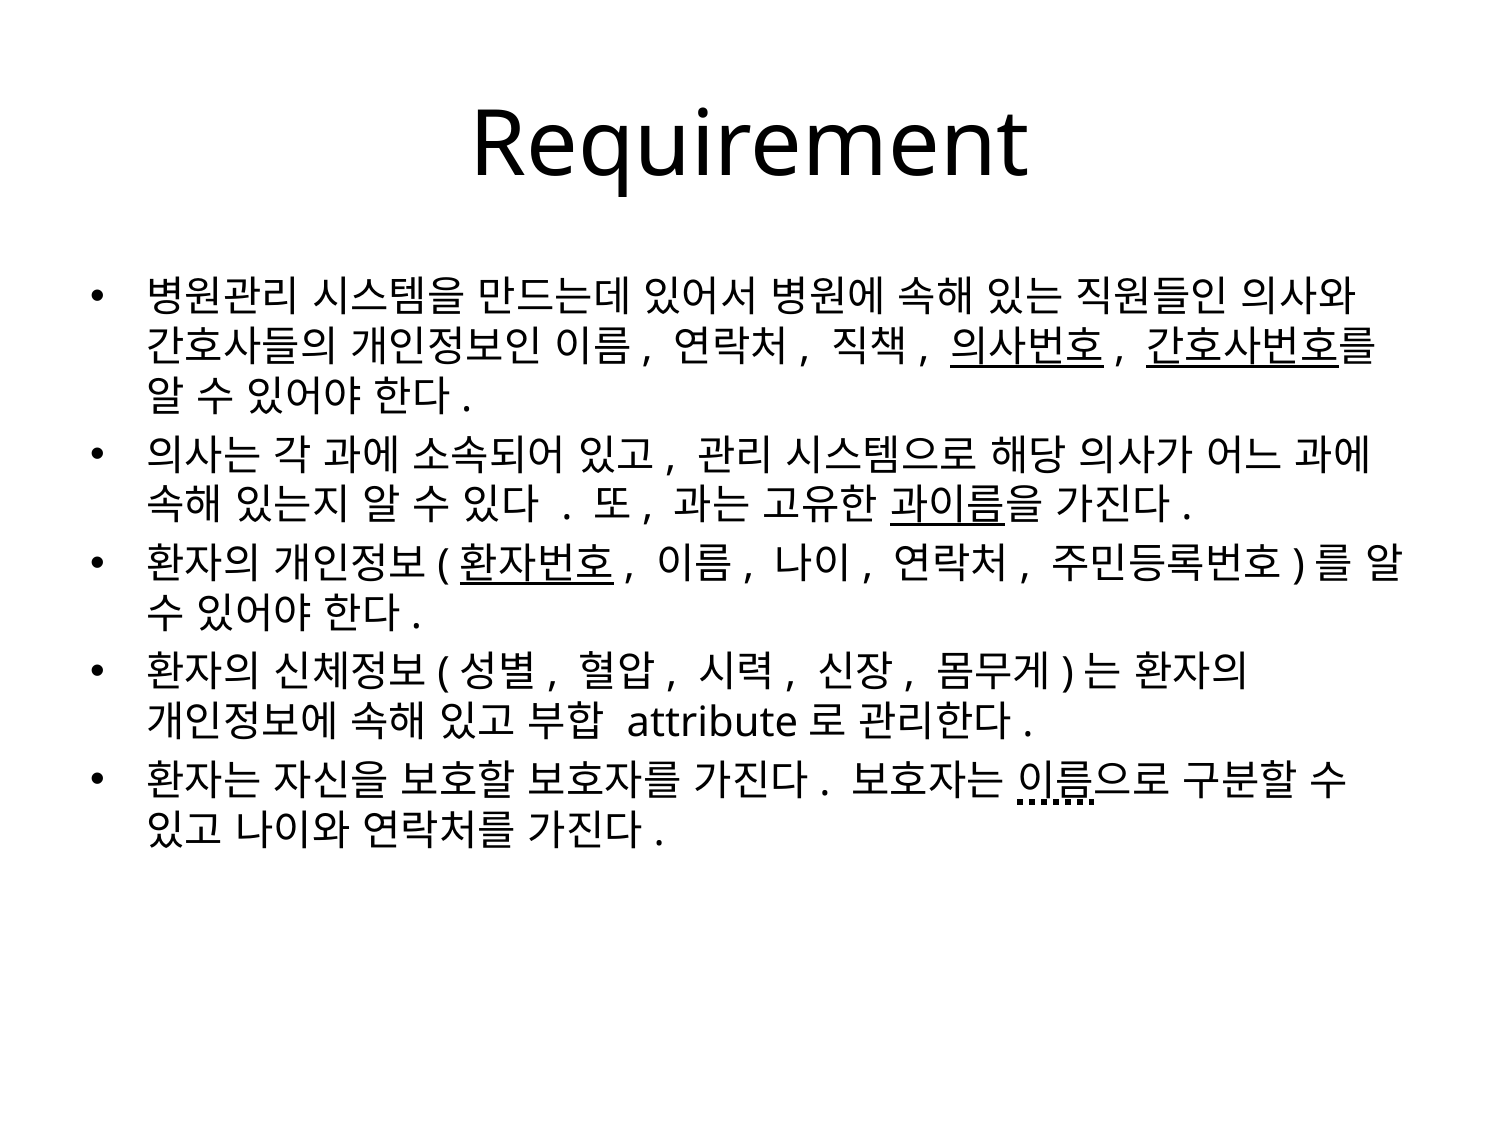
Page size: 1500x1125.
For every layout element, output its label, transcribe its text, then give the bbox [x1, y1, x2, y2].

list 병원관리 시스템을 만드는데 있어서 병원에 속해 있는 직원들인 의사와 간호사들의 개인정보인 이름, 연락처, 직책, 의사번호, 간호사번호를 알 수 있어야 한다. 의사는 각 과에 소속되어 있고, 관리 시스템으로 해당 의사가 어느 과에 속해 있는지 알 수 있다 . 또, 과는 고유한 과이름을 가진다. 환자의 개인정보(환자번호, 이름, 나이, 연락처, 주민등록번호)를 알 수 있어야 한다. 환자의 신체정보(성별, 혈압, 시력, 신장, 몸무게)는 환자의 개인정보에 속해 있고 부합 attribute로 관리한다. 환자는 자신을 보호할 보호자를 가진다. 보호자는 이름으로 구분할 수 있고 나이와 연락처를 가진다. [75, 262, 1425, 1005]
title Requirement [75, 45, 1425, 233]
